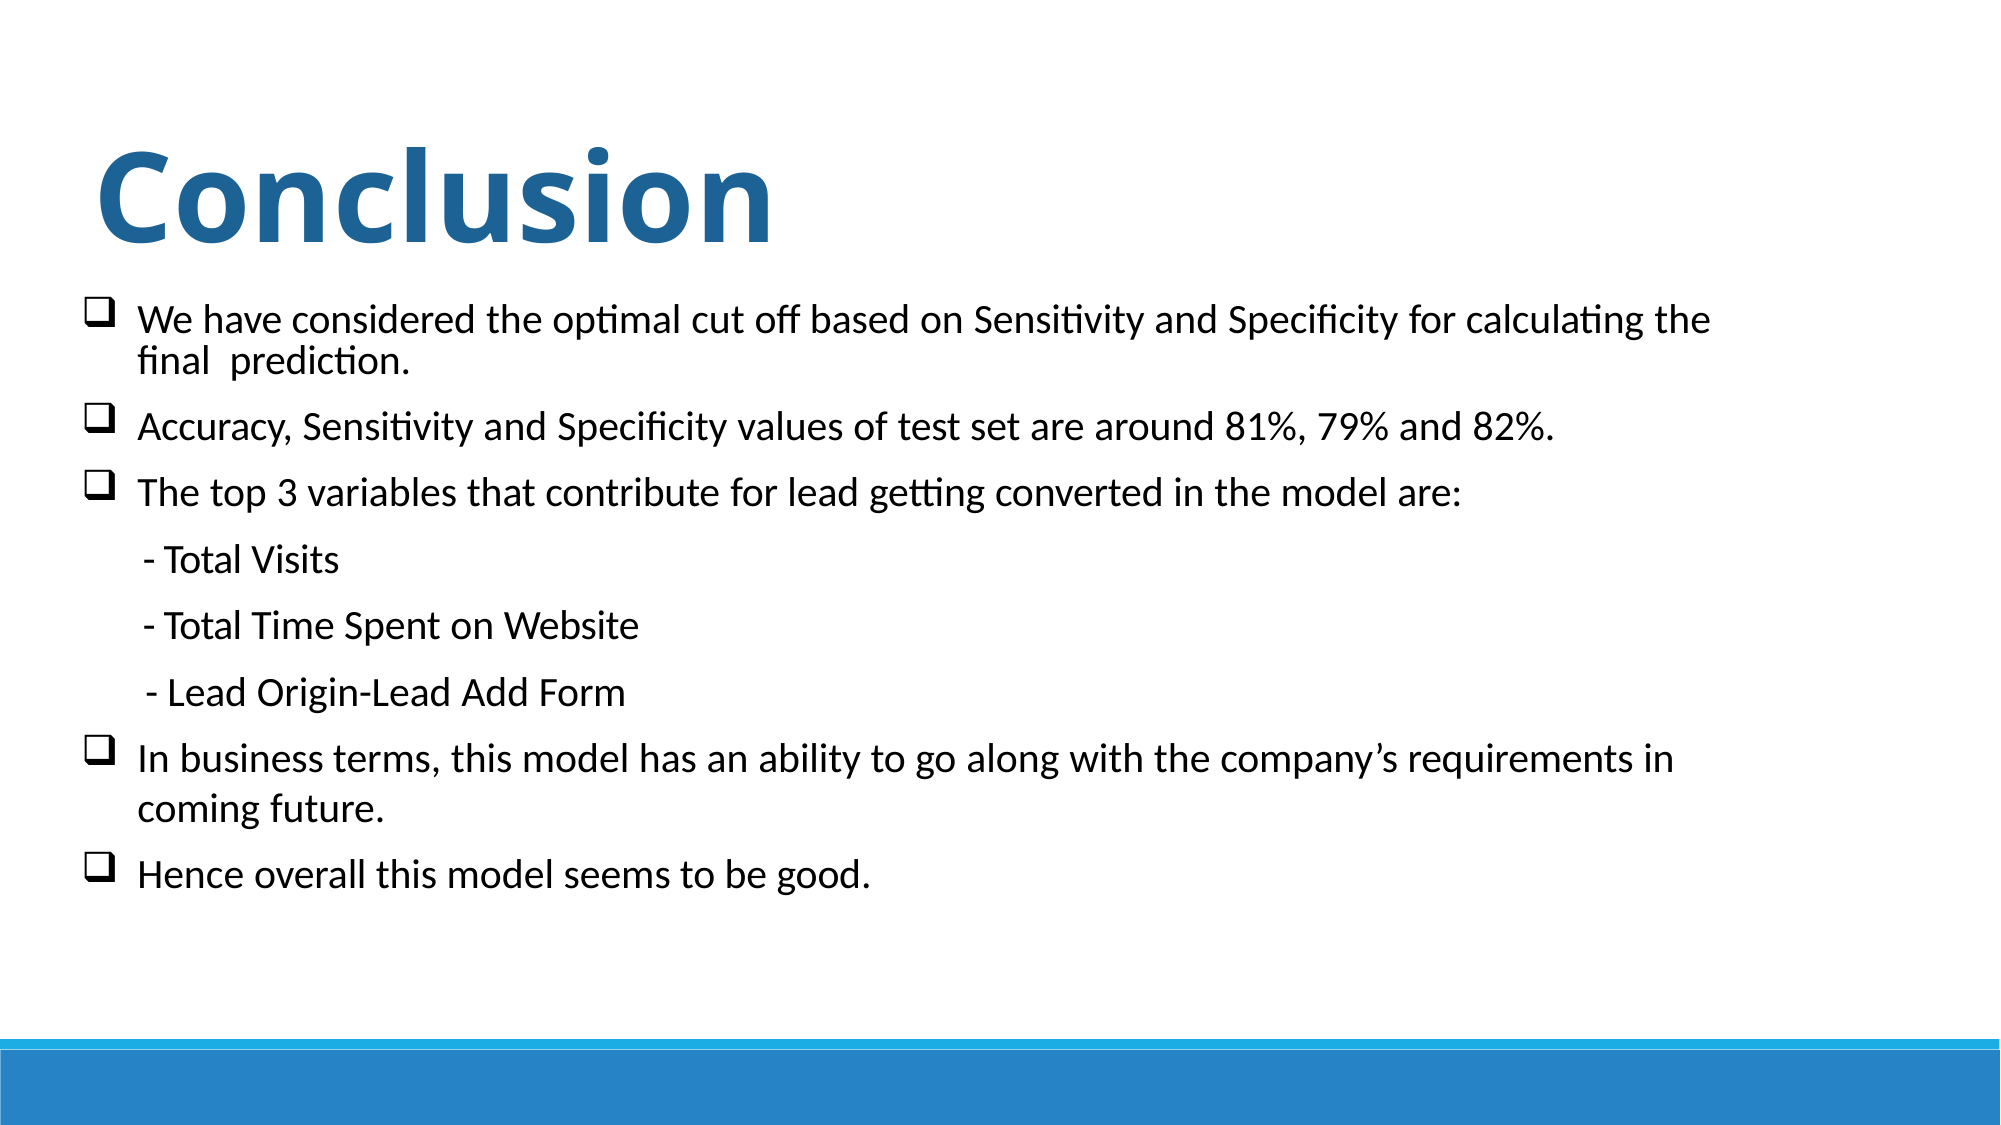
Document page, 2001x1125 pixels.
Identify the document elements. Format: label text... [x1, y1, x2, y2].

text_box Conclusion [79, 109, 1718, 275]
text_box We have considered the optimal cut off based on Sensitivity and Specificity for calculating the final prediction. Accuracy, Sensitivity and Specificity values of test set are around 81%, 79% and 82%. The top 3 variables that contribute for lead getting converted in the model are: - Total Visits - Total Time Spent on Website - Lead Origin-Lead Add Form In business terms, this model has an ability to go along with the company’s requirements in coming future. Hence overall this model seems to be good. [79, 292, 1851, 898]
